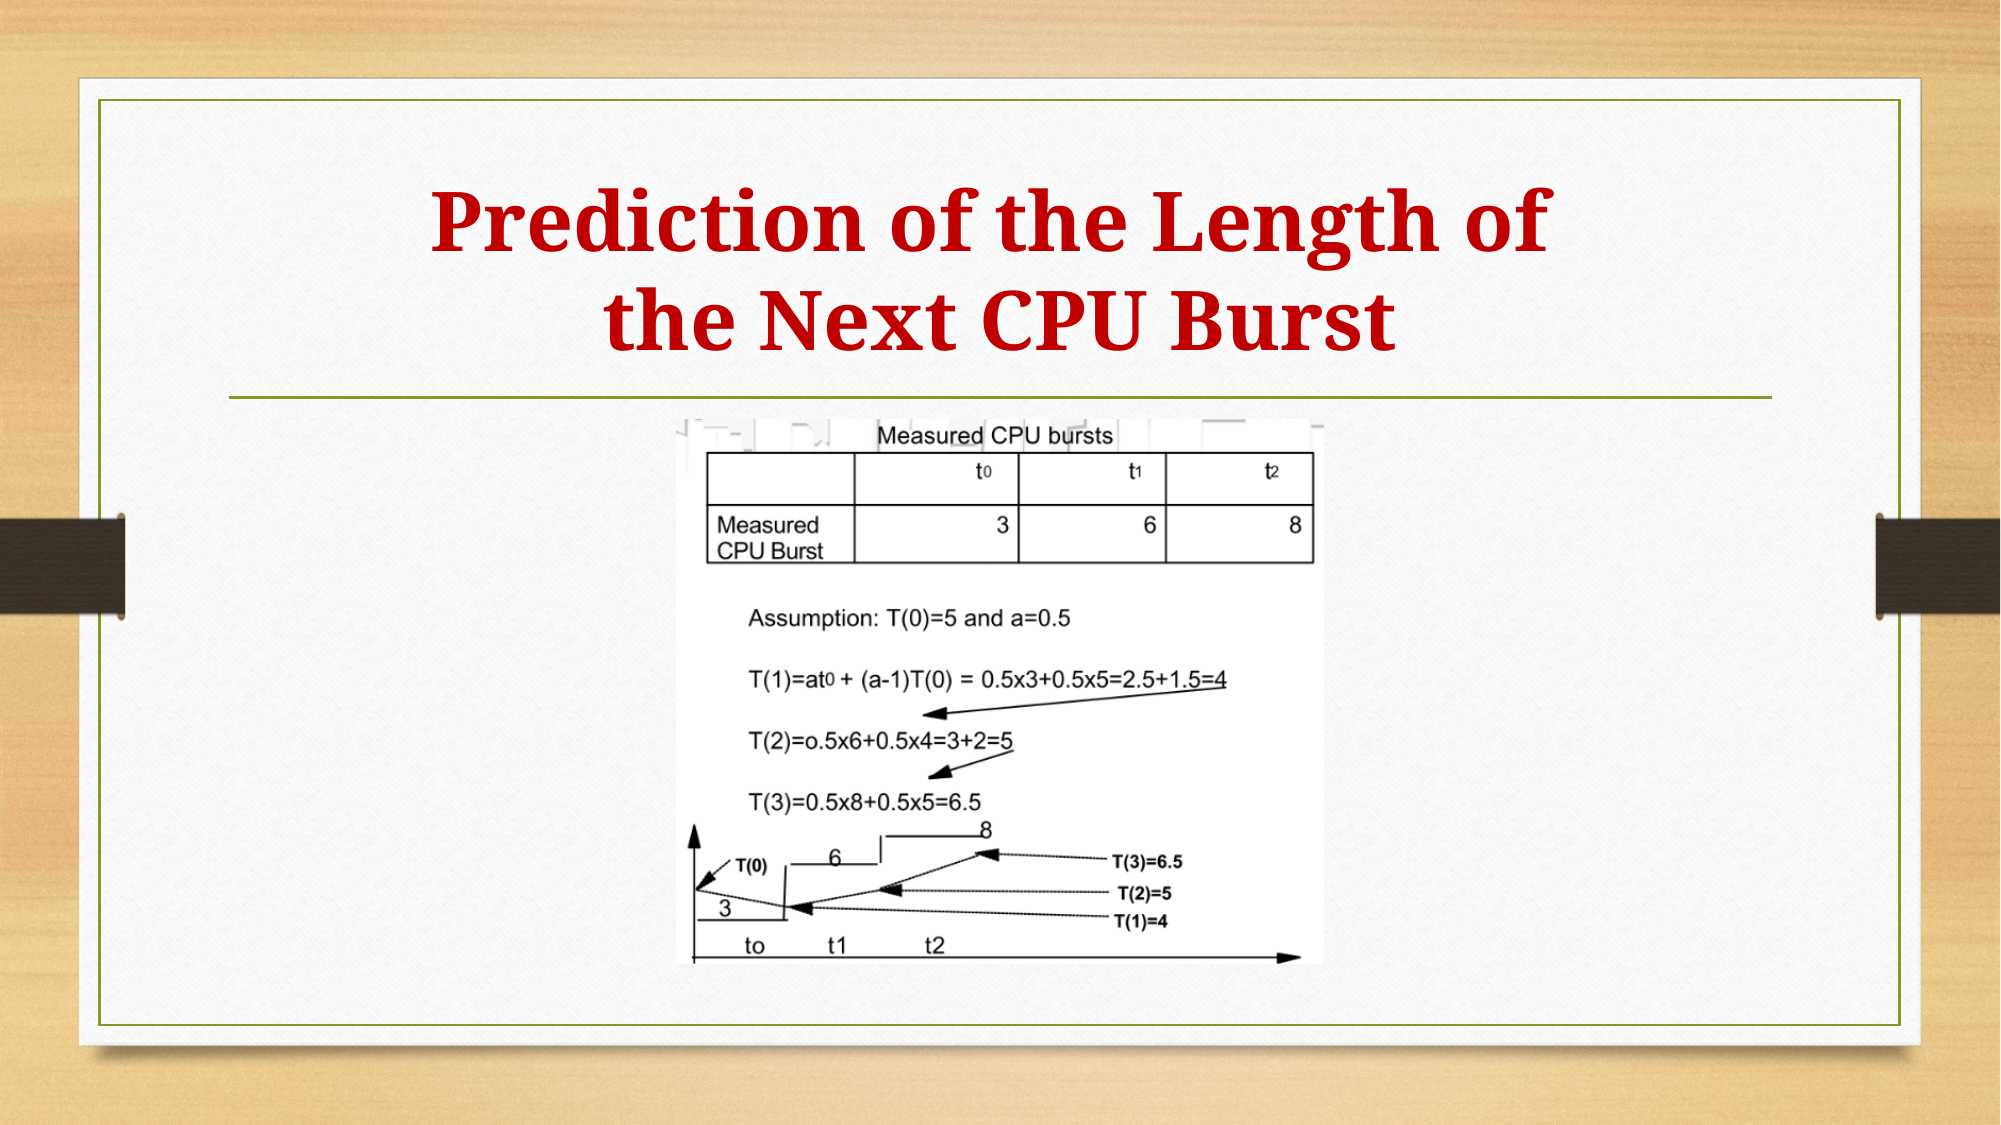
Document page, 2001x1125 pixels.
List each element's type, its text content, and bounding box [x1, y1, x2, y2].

title Prediction of the Length of the Next CPU Burst [212, 161, 1788, 375]
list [676, 419, 1324, 964]
picture [0, 0, 2001, 1125]
